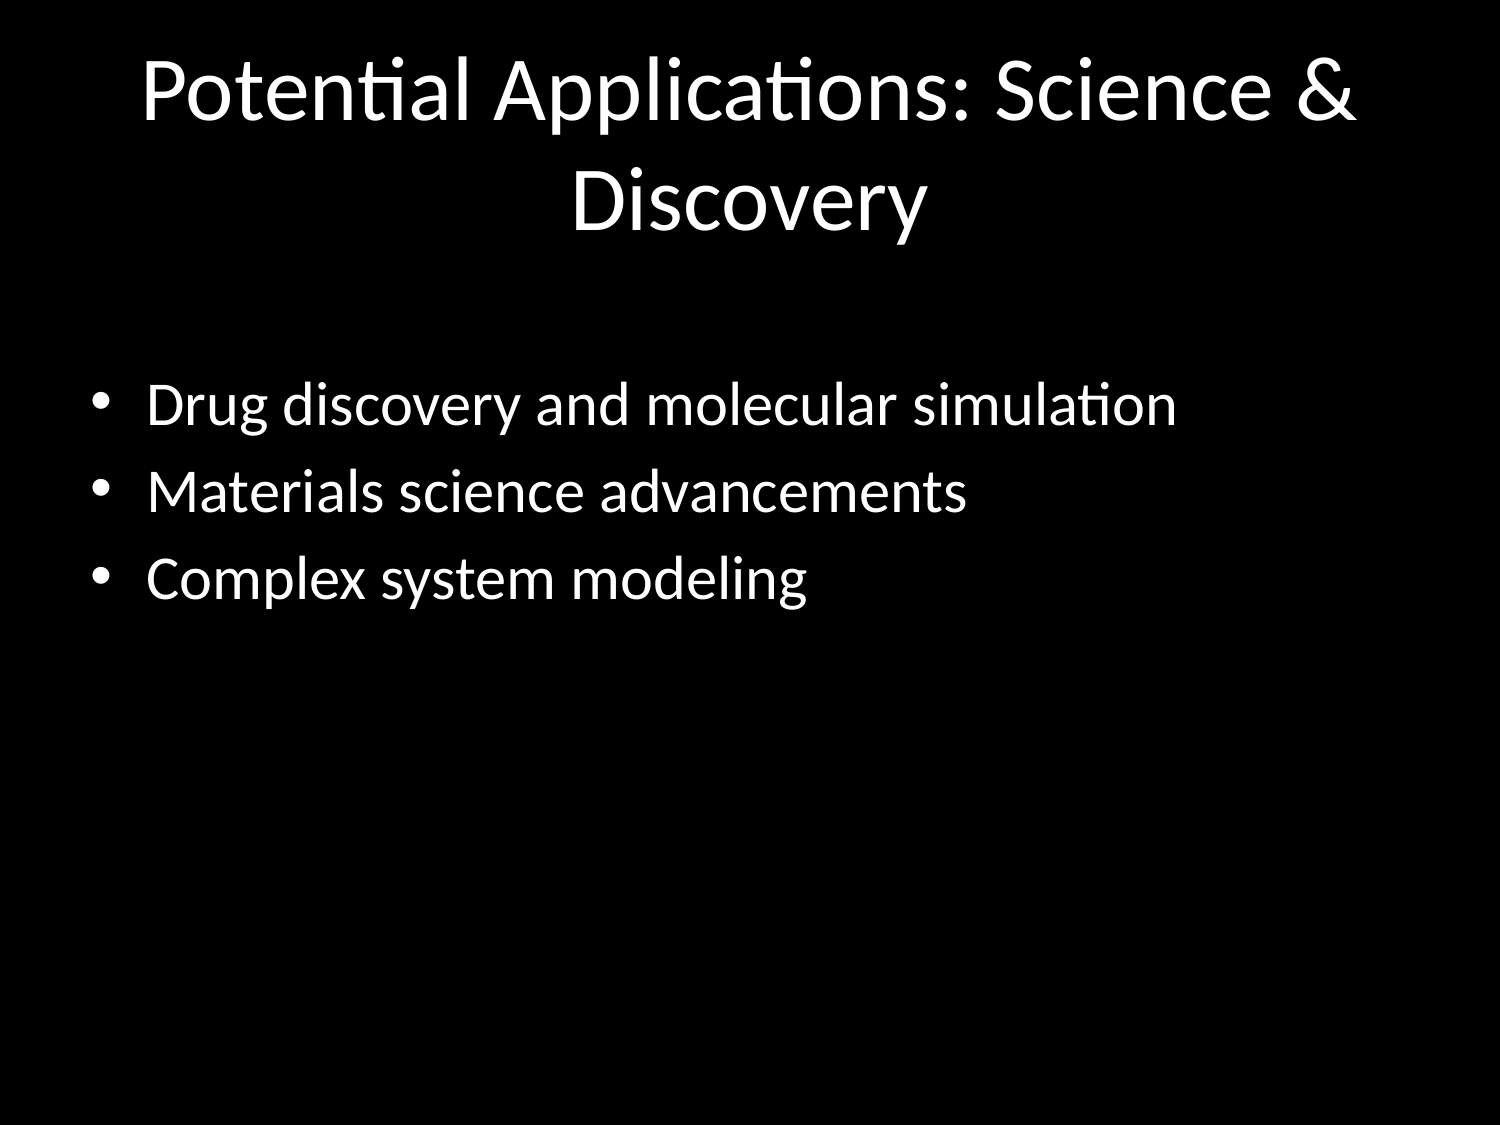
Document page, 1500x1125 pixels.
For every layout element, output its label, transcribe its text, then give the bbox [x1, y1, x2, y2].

list Drug discovery and molecular simulation Materials science advancements Complex system modeling [75, 262, 1425, 1005]
title Potential Applications: Science & Discovery [75, 45, 1425, 233]
